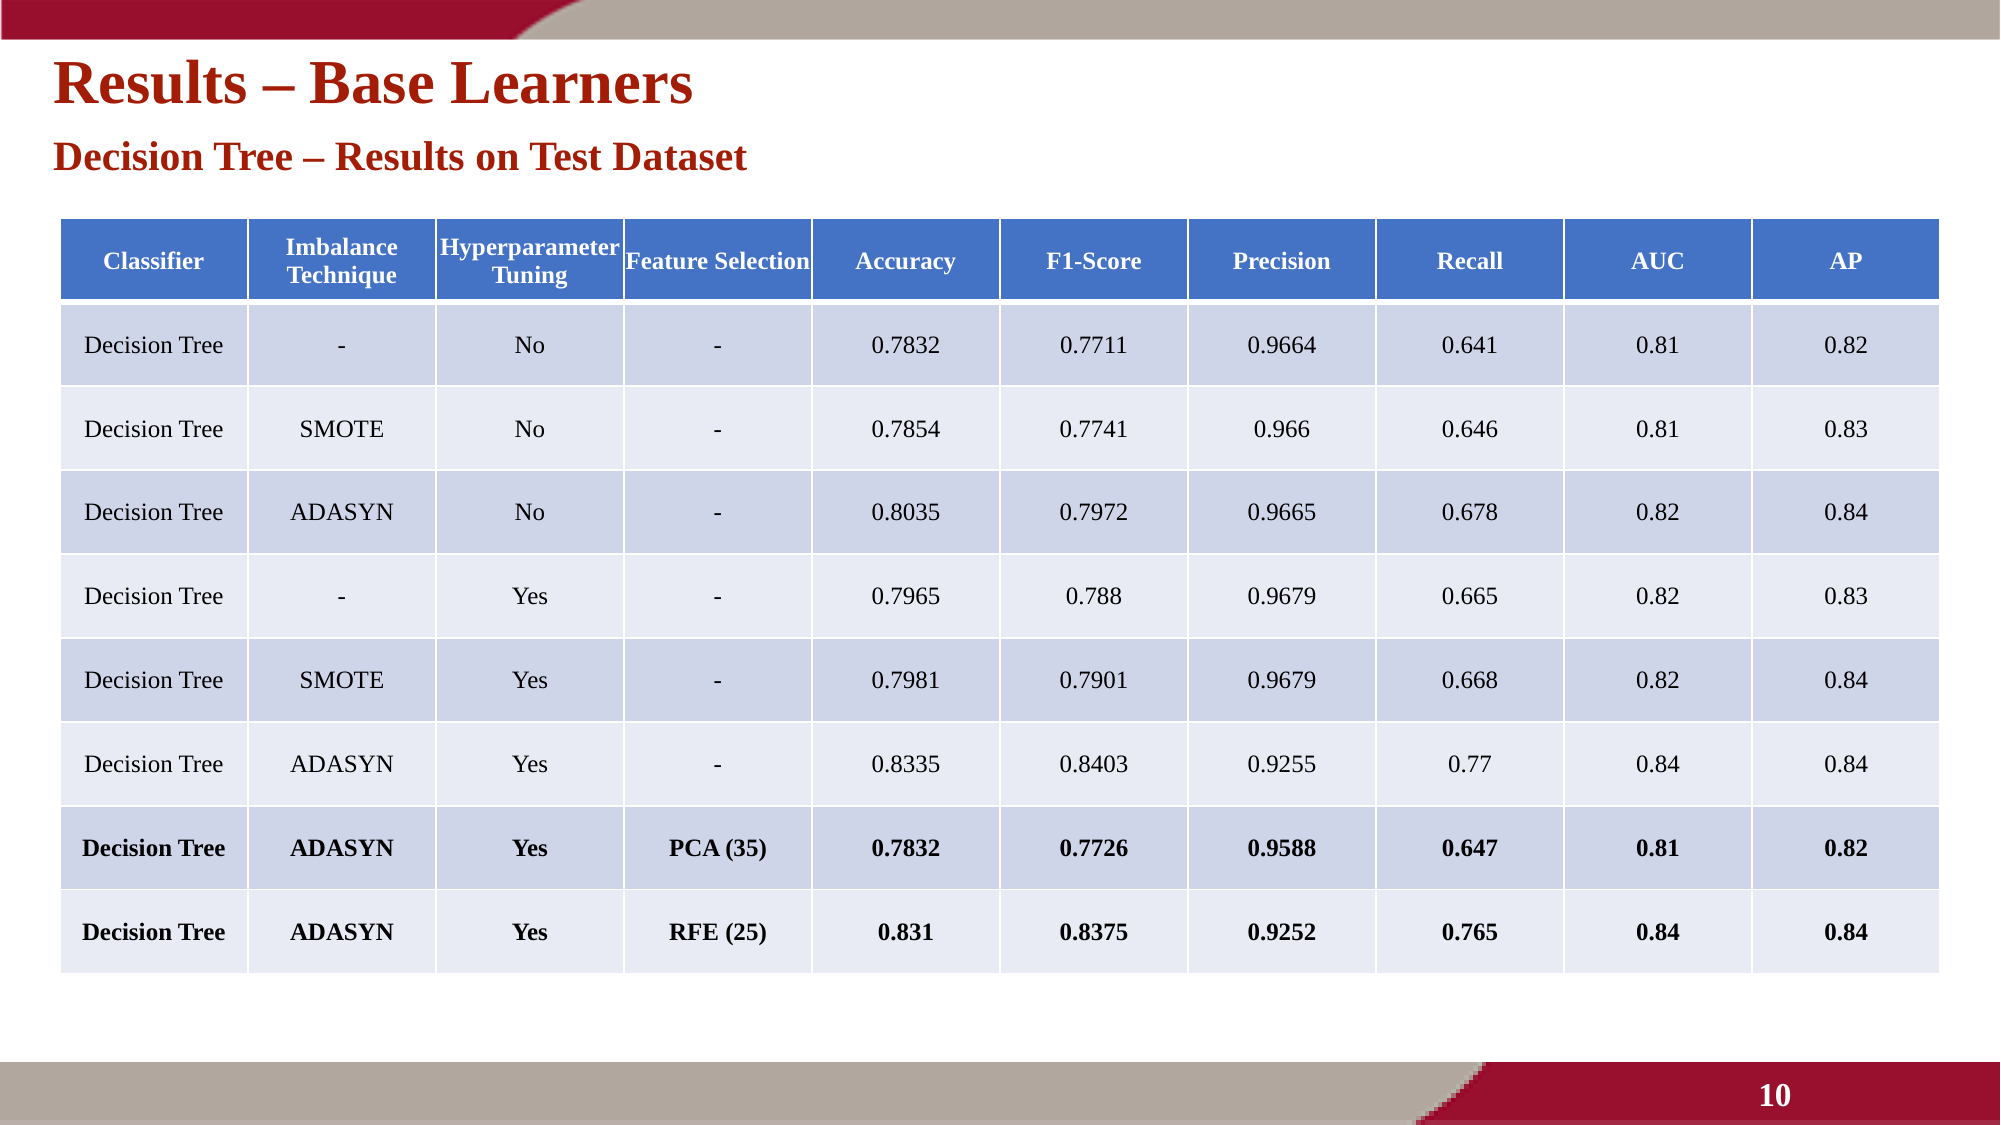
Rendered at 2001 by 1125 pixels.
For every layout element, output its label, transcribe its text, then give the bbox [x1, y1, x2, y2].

table_cell Decision Tree [61, 807, 247, 889]
table_cell No [437, 387, 623, 469]
table_cell - [625, 471, 811, 553]
table_cell 0.77 [1377, 723, 1563, 805]
table_cell - [625, 555, 811, 637]
table_cell PCA (35) [625, 807, 811, 889]
table_cell 0.7711 [1001, 305, 1187, 385]
table_cell Yes [437, 555, 623, 637]
table_cell - [625, 639, 811, 721]
table_cell 0.84 [1753, 890, 1939, 973]
table_cell 0.84 [1753, 639, 1939, 721]
table_cell - [249, 305, 435, 385]
table_header Recall [1377, 219, 1563, 299]
picture [0, 1062, 2000, 1125]
slide_number 10 [1550, 1063, 2000, 1124]
table_cell SMOTE [249, 639, 435, 721]
table_cell 0.966 [1189, 387, 1375, 469]
table_header Feature Selection [625, 219, 811, 299]
table_cell ADASYN [249, 890, 435, 973]
table_header Classifier [61, 219, 247, 299]
table_cell 0.7972 [1001, 471, 1187, 553]
table_cell 0.647 [1377, 807, 1563, 889]
table_cell 0.7832 [813, 305, 999, 385]
table_cell 0.83 [1753, 555, 1939, 637]
table_cell Yes [437, 723, 623, 805]
table_cell - [625, 387, 811, 469]
table_cell ADASYN [249, 807, 435, 889]
table_cell ADASYN [249, 723, 435, 805]
table_cell No [437, 305, 623, 385]
table_cell 0.9679 [1189, 639, 1375, 721]
table_cell 0.81 [1565, 387, 1751, 469]
table_cell 0.7854 [813, 387, 999, 469]
table_cell - [625, 723, 811, 805]
table_cell Yes [437, 890, 623, 973]
table_cell RFE (25) [625, 890, 811, 973]
table_header AUC [1565, 219, 1751, 299]
table_cell 0.9664 [1189, 305, 1375, 385]
table_header Accuracy [813, 219, 999, 299]
table_cell 0.81 [1565, 305, 1751, 385]
table_cell 0.82 [1565, 555, 1751, 637]
title Results – Base Learners [38, 39, 1963, 129]
table_header AP [1753, 219, 1939, 299]
table_cell 0.9679 [1189, 555, 1375, 637]
table_cell Decision Tree [61, 305, 247, 385]
table_cell 0.83 [1753, 387, 1939, 469]
table_cell 0.8335 [813, 723, 999, 805]
table_cell 0.646 [1377, 387, 1563, 469]
picture [2, 0, 1999, 39]
table_cell 0.9252 [1189, 890, 1375, 973]
table_cell No [437, 471, 623, 553]
table_cell - [249, 555, 435, 637]
table_cell Decision Tree [61, 890, 247, 973]
table_cell SMOTE [249, 387, 435, 469]
table_cell 0.84 [1753, 723, 1939, 805]
table_cell 0.82 [1753, 305, 1939, 385]
table_cell Decision Tree [61, 555, 247, 637]
table_cell 0.8375 [1001, 890, 1187, 973]
table_header Hyperparameter Tuning [437, 219, 623, 299]
table_cell ADASYN [249, 471, 435, 553]
table_cell Decision Tree [61, 471, 247, 553]
table_cell Decision Tree [61, 639, 247, 721]
table_cell Yes [437, 639, 623, 721]
table_cell Yes [437, 807, 623, 889]
table_cell - [625, 305, 811, 385]
table_cell 0.7741 [1001, 387, 1187, 469]
table_header Precision [1189, 219, 1375, 299]
table_cell 0.9665 [1189, 471, 1375, 553]
table_cell 0.7901 [1001, 639, 1187, 721]
table_cell 0.84 [1753, 471, 1939, 553]
table_header Imbalance Technique [249, 219, 435, 299]
table_cell 0.9255 [1189, 723, 1375, 805]
table_cell 0.9588 [1189, 807, 1375, 889]
list Decision Tree – Results on Test Dataset [38, 127, 1962, 1047]
table_cell 0.665 [1377, 555, 1563, 637]
table_cell 0.831 [813, 890, 999, 973]
table_cell 0.82 [1565, 639, 1751, 721]
table_cell 0.8403 [1001, 723, 1187, 805]
table_cell 0.84 [1565, 890, 1751, 973]
table_cell 0.788 [1001, 555, 1187, 637]
table_cell 0.765 [1377, 890, 1563, 973]
table_cell 0.641 [1377, 305, 1563, 385]
table_cell 0.668 [1377, 639, 1563, 721]
table_cell 0.7965 [813, 555, 999, 637]
table_cell 0.7981 [813, 639, 999, 721]
table_header F1-Score [1001, 219, 1187, 299]
table_cell 0.84 [1565, 723, 1751, 805]
table_cell 0.7832 [813, 807, 999, 889]
table_cell 0.81 [1565, 807, 1751, 889]
table_cell 0.7726 [1001, 807, 1187, 889]
table_cell 0.8035 [813, 471, 999, 553]
table_cell 0.678 [1377, 471, 1563, 553]
table_cell Decision Tree [61, 387, 247, 469]
table_cell 0.82 [1753, 807, 1939, 889]
table_cell Decision Tree [61, 723, 247, 805]
table_cell 0.82 [1565, 471, 1751, 553]
